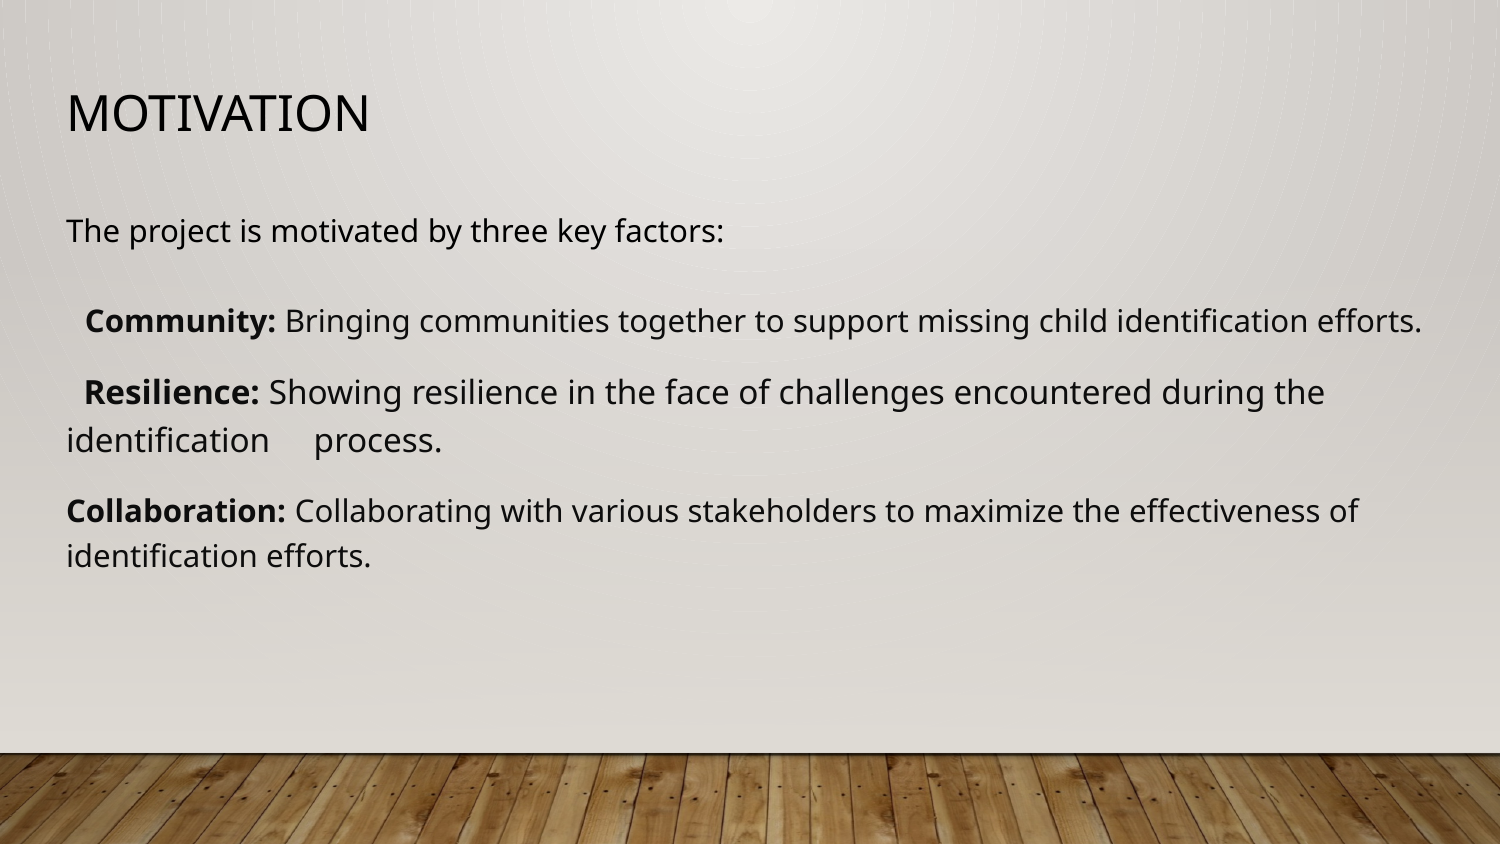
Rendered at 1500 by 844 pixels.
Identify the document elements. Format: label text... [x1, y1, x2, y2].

title Motivation [51, 72, 1449, 167]
picture [0, 753, 1500, 844]
list The project is motivated by three key factors: Community: Bringing communities together to support missing child identification efforts. Resilience: Showing resilience in the face of challenges encountered during the identification process. Collaboration: Collaborating with various stakeholders to maximize the effectiveness of identification efforts. [51, 189, 1449, 750]
